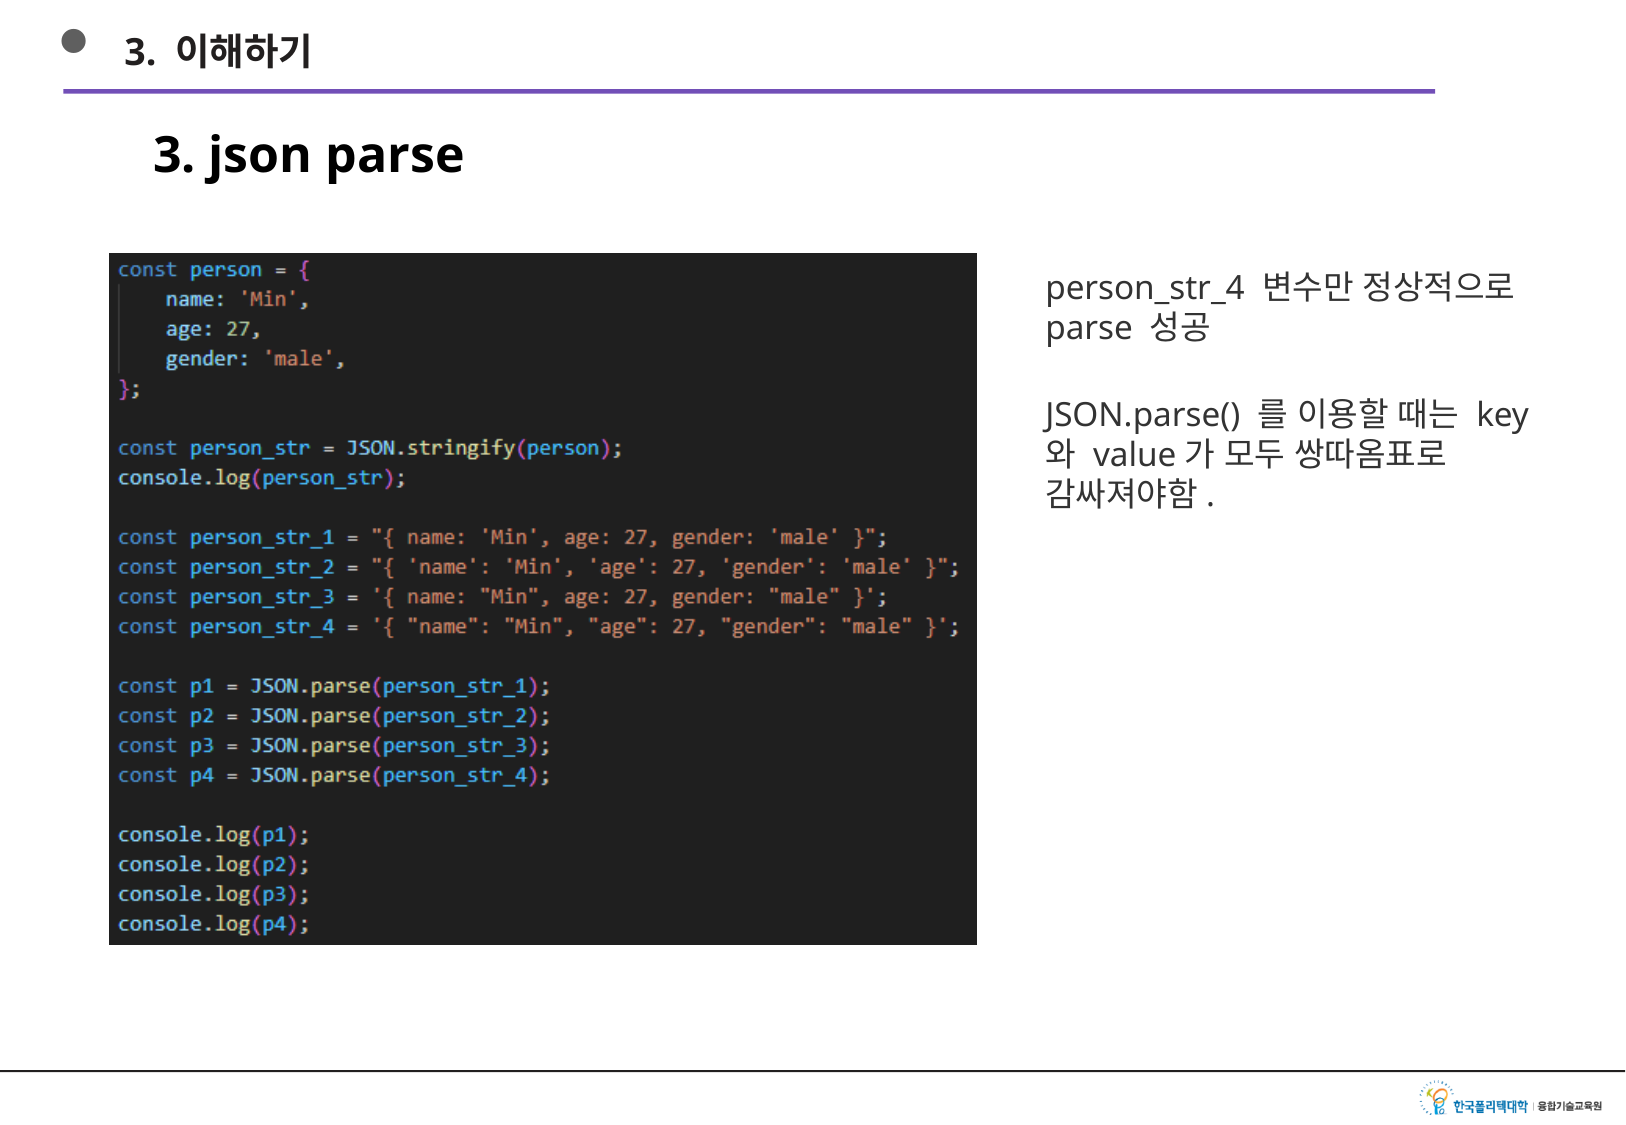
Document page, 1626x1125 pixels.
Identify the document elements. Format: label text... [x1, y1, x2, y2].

text_box 3. json parse [138, 100, 1487, 205]
picture [1415, 1076, 1604, 1118]
picture [109, 253, 978, 945]
text_box person_str_4 변수만 정상적으로 parse 성공 JSON.parse() 를 이용할 때는 key와 value가 모두 쌍따옴표로 감싸져야함. [1030, 259, 1571, 520]
text_box 3. 이해하기 [109, 20, 943, 93]
